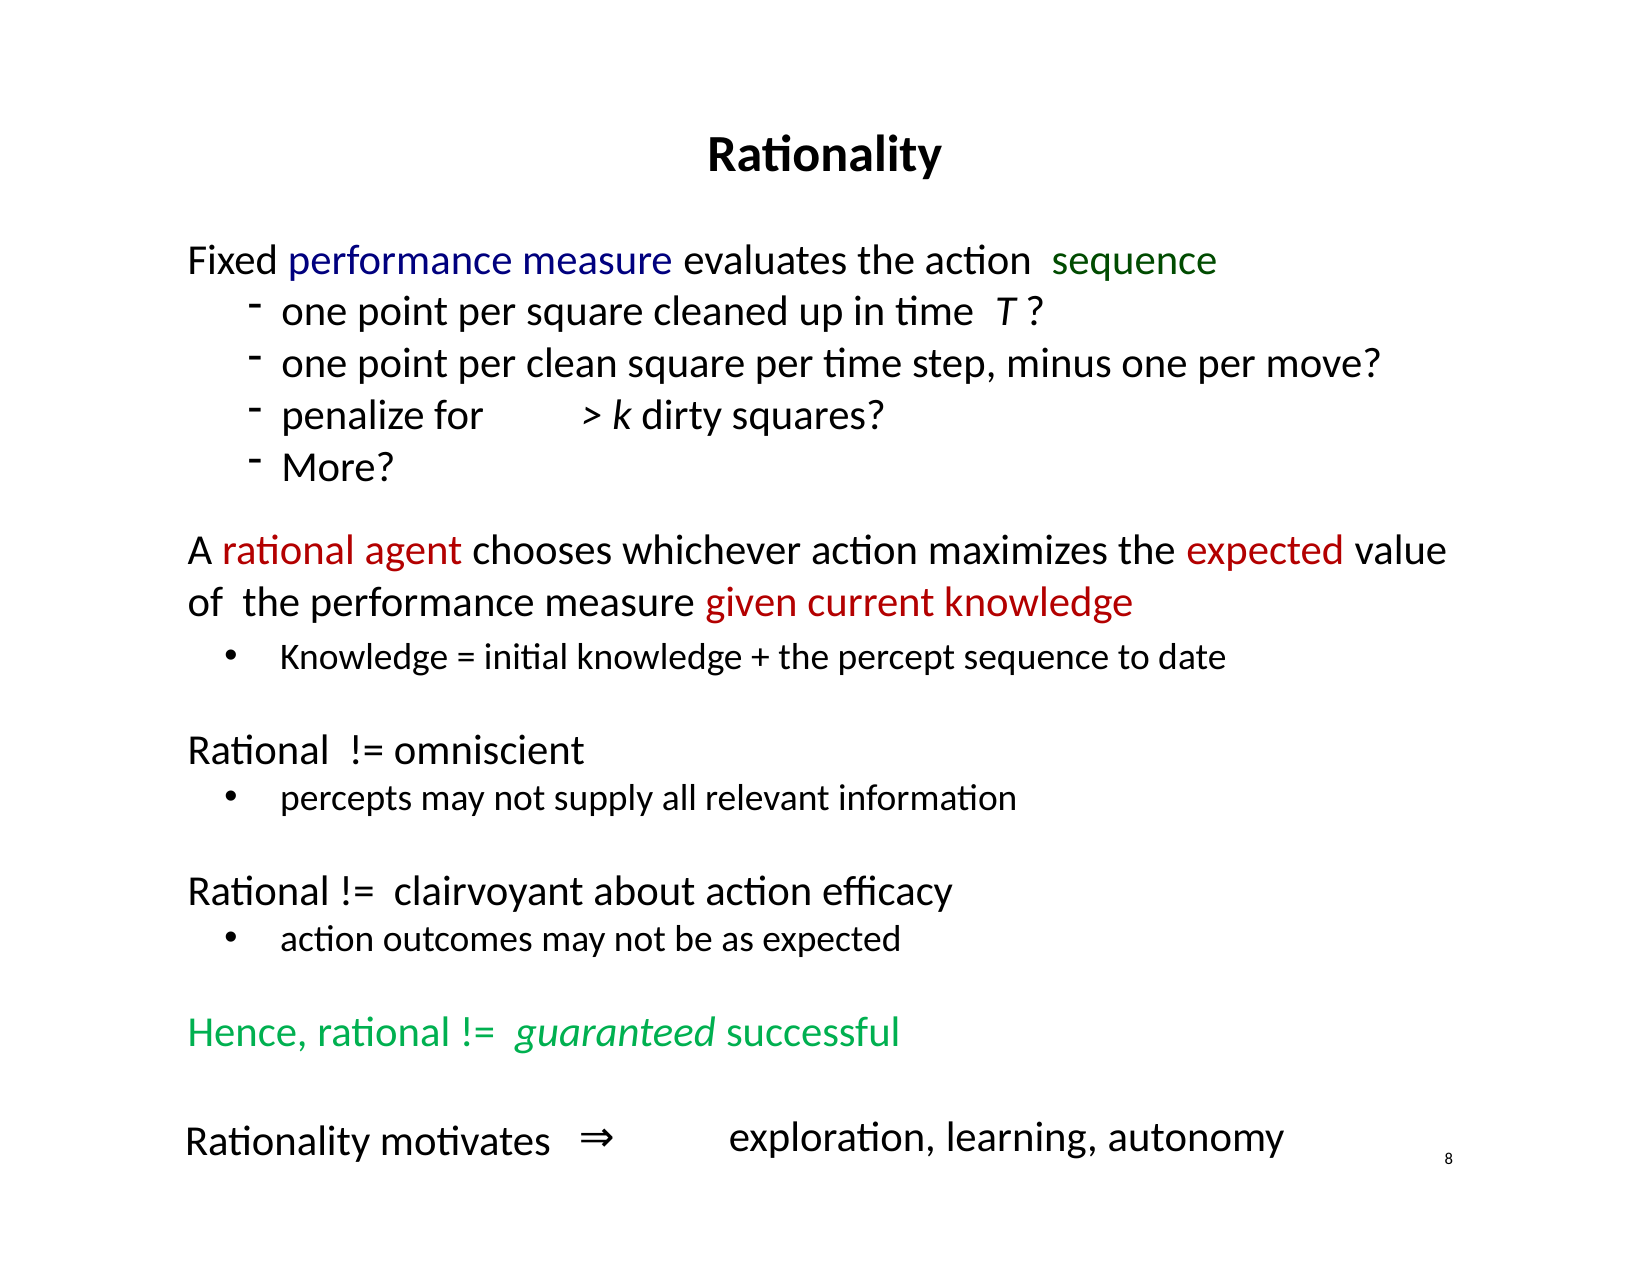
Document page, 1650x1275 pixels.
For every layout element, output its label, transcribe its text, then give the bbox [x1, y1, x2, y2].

text_box Rationality [191, 130, 1459, 231]
text_box ⇒ exploration, learning, autonomy [576, 1108, 1414, 1160]
text_box Rationality motivates [183, 1112, 577, 1164]
text_box <number> [1440, 1149, 1467, 1275]
text_box Fixed performance measure evaluates the action sequence one point per square cleaned up in time T ? one point per clean square per time step, minus one per move? penalize for > k dirty squares? More? A rational agent chooses whichever action maximizes the expected value of the performance measure given current knowledge Knowledge = initial knowledge + the percept sequence to date Rational != omniscient percepts may not supply all relevant information Rational != clairvoyant about action efficacy action outcomes may not be as expected Hence, rational != guaranteed successful [185, 231, 1464, 1074]
